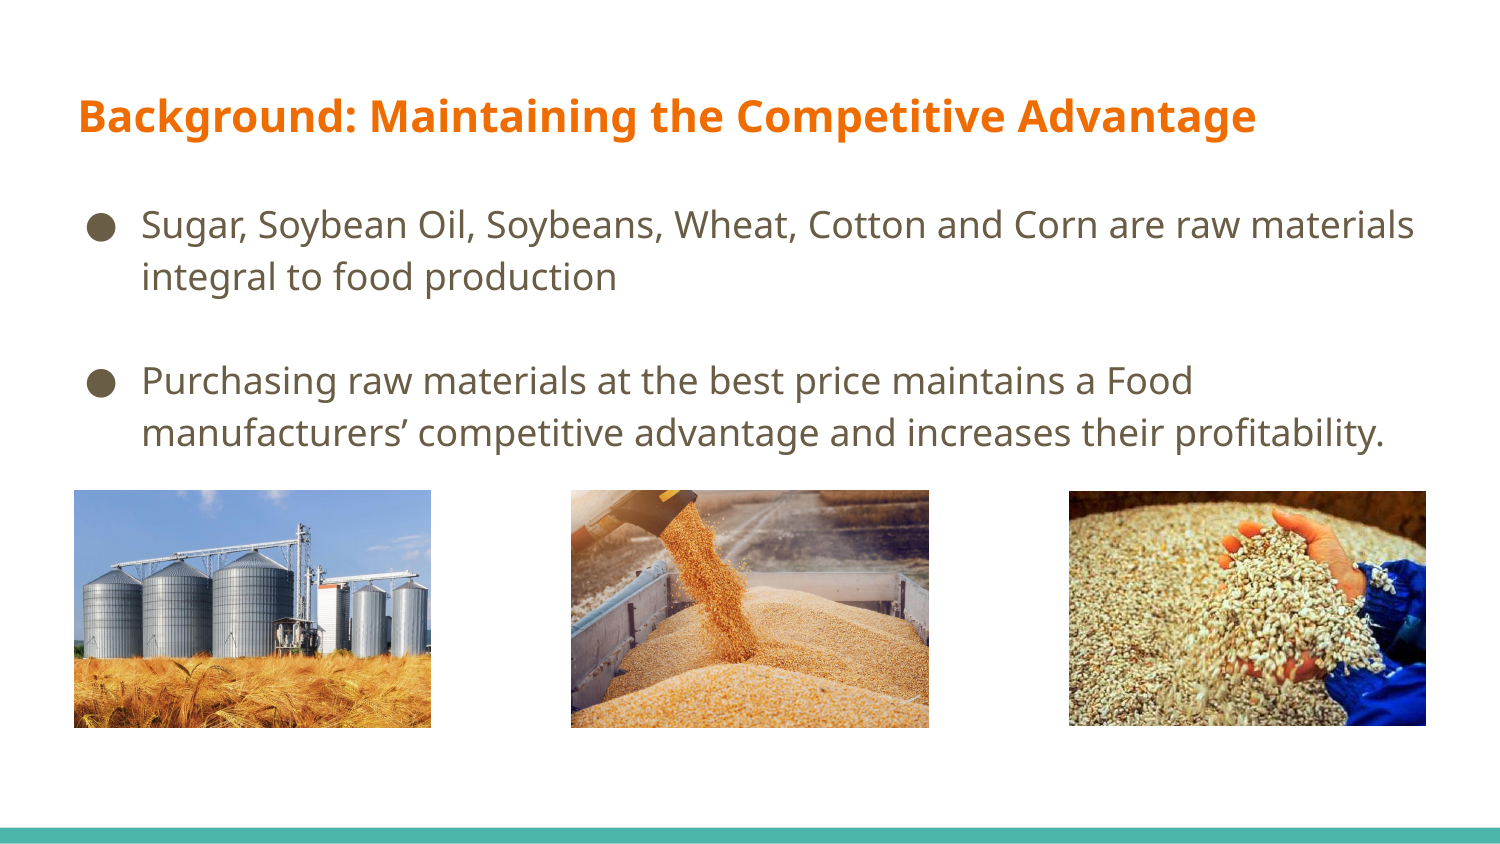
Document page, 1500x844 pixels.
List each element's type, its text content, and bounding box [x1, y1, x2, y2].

list Sugar, Soybean Oil, Soybeans, Wheat, Cotton and Corn are raw materials integral to food production Purchasing raw materials at the best price maintains a Food manufacturers’ competitive advantage and increases their profitability. [51, 179, 1449, 769]
title Background: Maintaining the Competitive Advantage [62, 72, 1460, 189]
picture [1068, 491, 1426, 727]
picture [571, 489, 929, 729]
picture [74, 489, 432, 729]
